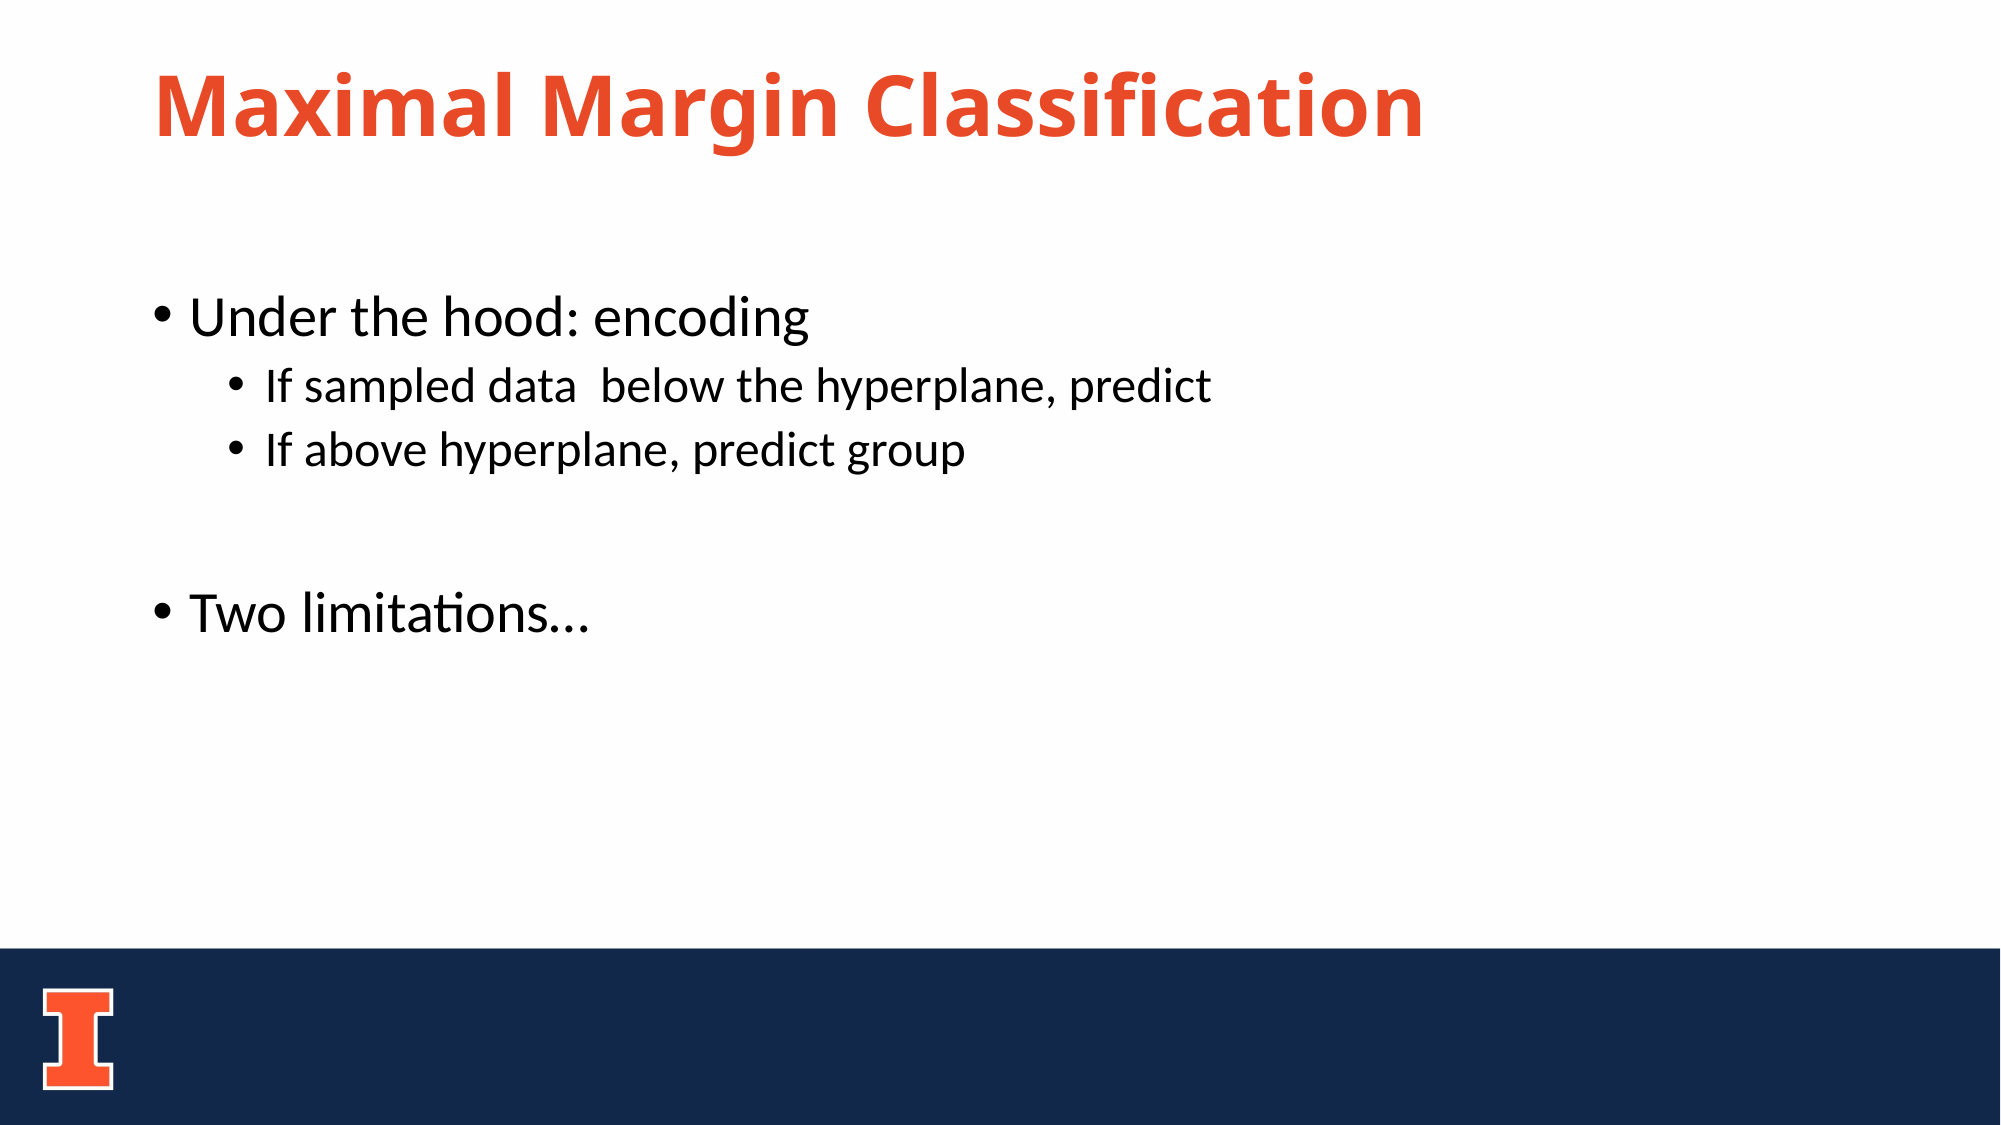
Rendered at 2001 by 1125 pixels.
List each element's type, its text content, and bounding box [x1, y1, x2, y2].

picture [0, 0, 2001, 1125]
title Maximal Margin Classification [137, 56, 1863, 163]
